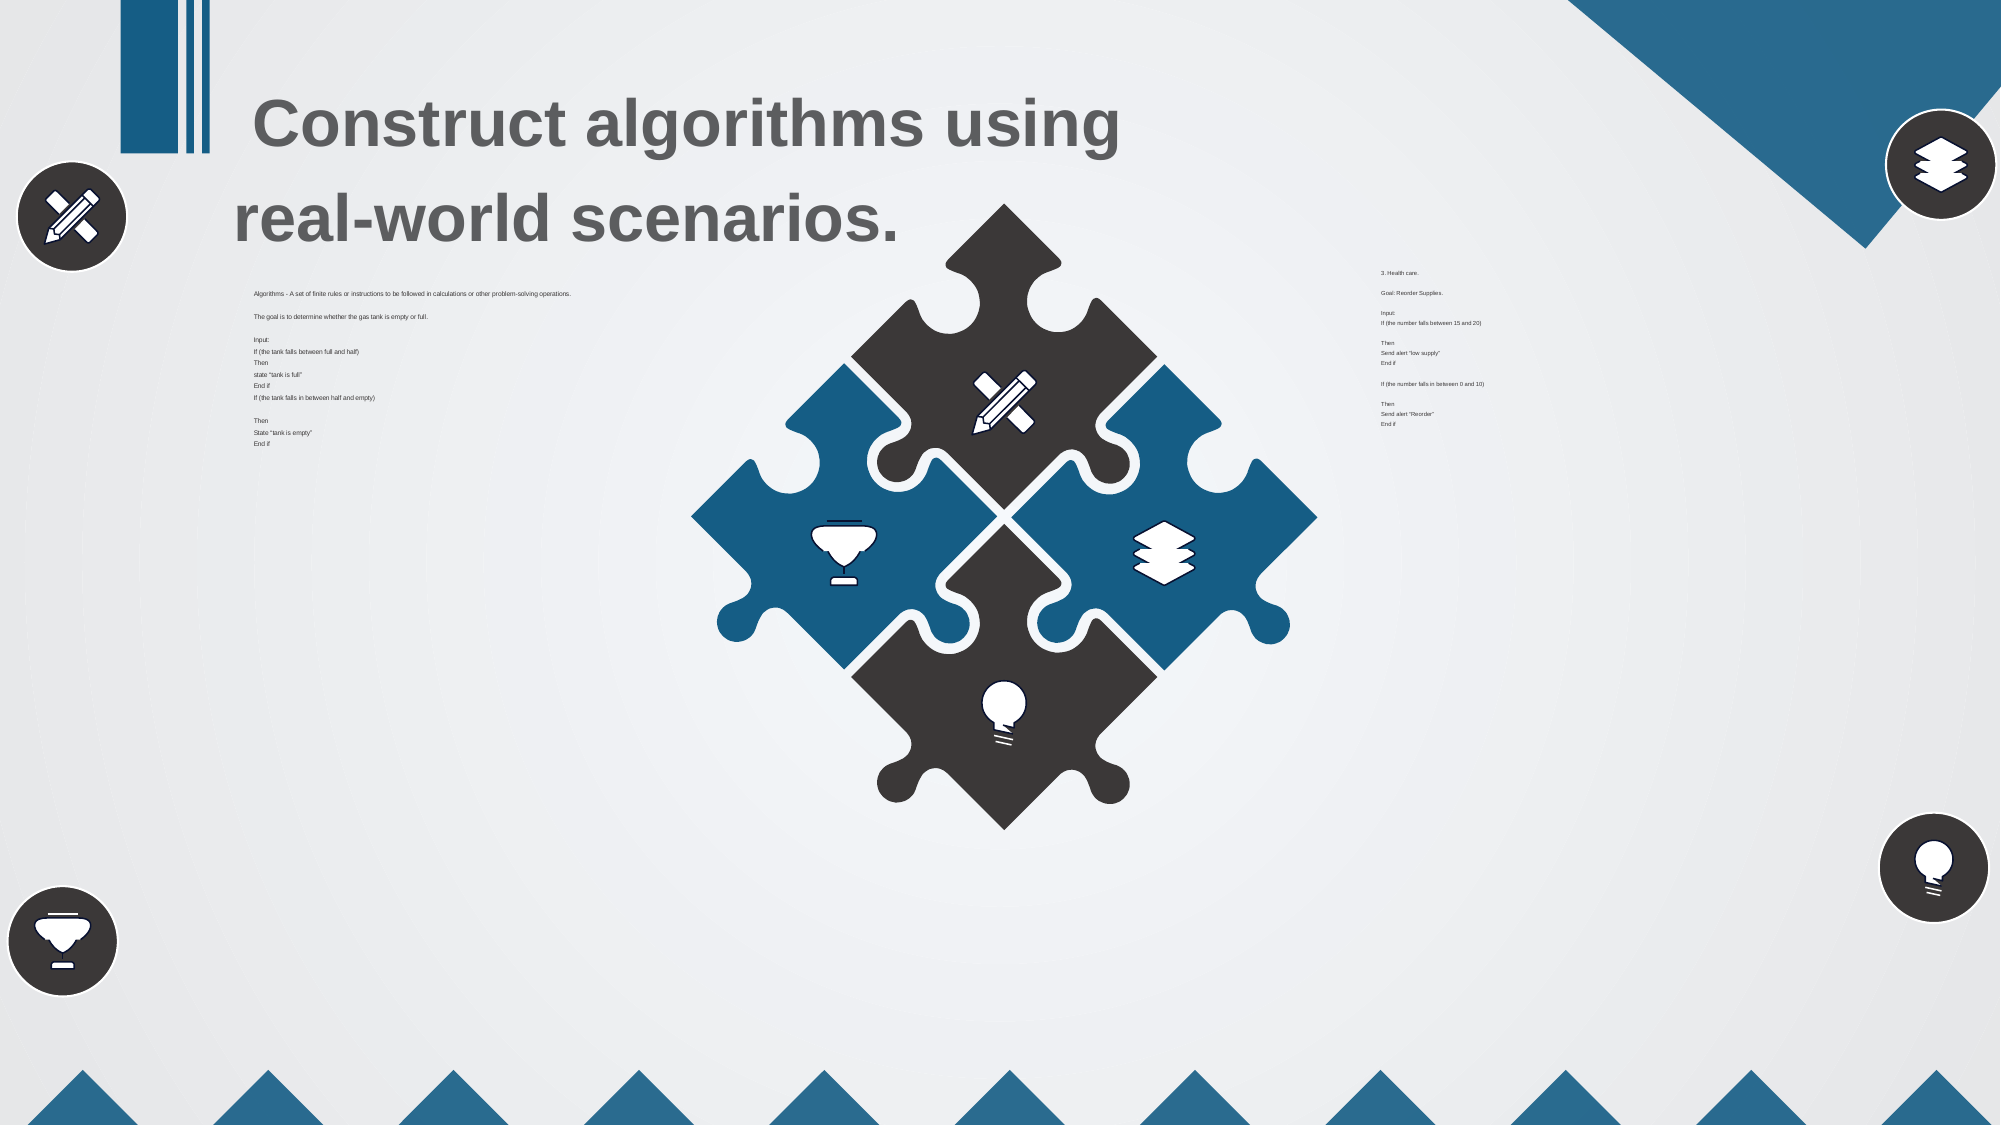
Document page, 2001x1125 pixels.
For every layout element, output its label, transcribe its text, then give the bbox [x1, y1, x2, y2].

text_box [1207, 363, 1362, 759]
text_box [806, 604, 1202, 919]
text_box Algorithms - A set of finite rules or instructions to be followed in calculations or other problem-solving operations. The goal is to determine whether the gas tank is empty or full. Input: If (the tank falls between full and half) Then state “tank is full” End if If (the tank falls in between half and empty) Then State “tank is empty” End if [233, 277, 681, 470]
text_box 3. Health care. Goal: Reorder Supplies. Input: If (the number falls between 15 and 20) Then Send alert “low supply” End if If (the number falls in between 0 and 10) Then Send alert “Reorder” End if [1361, 257, 1808, 450]
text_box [7, 885, 119, 997]
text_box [646, 362, 1042, 758]
text_box [120, 0, 178, 154]
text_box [1885, 109, 1997, 221]
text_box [1878, 812, 1990, 924]
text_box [806, 203, 1202, 598]
text_box [186, 0, 194, 154]
text_box [202, 0, 210, 154]
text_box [16, 161, 128, 272]
text_box Construct algorithms using real-world scenarios. [233, 63, 1235, 258]
